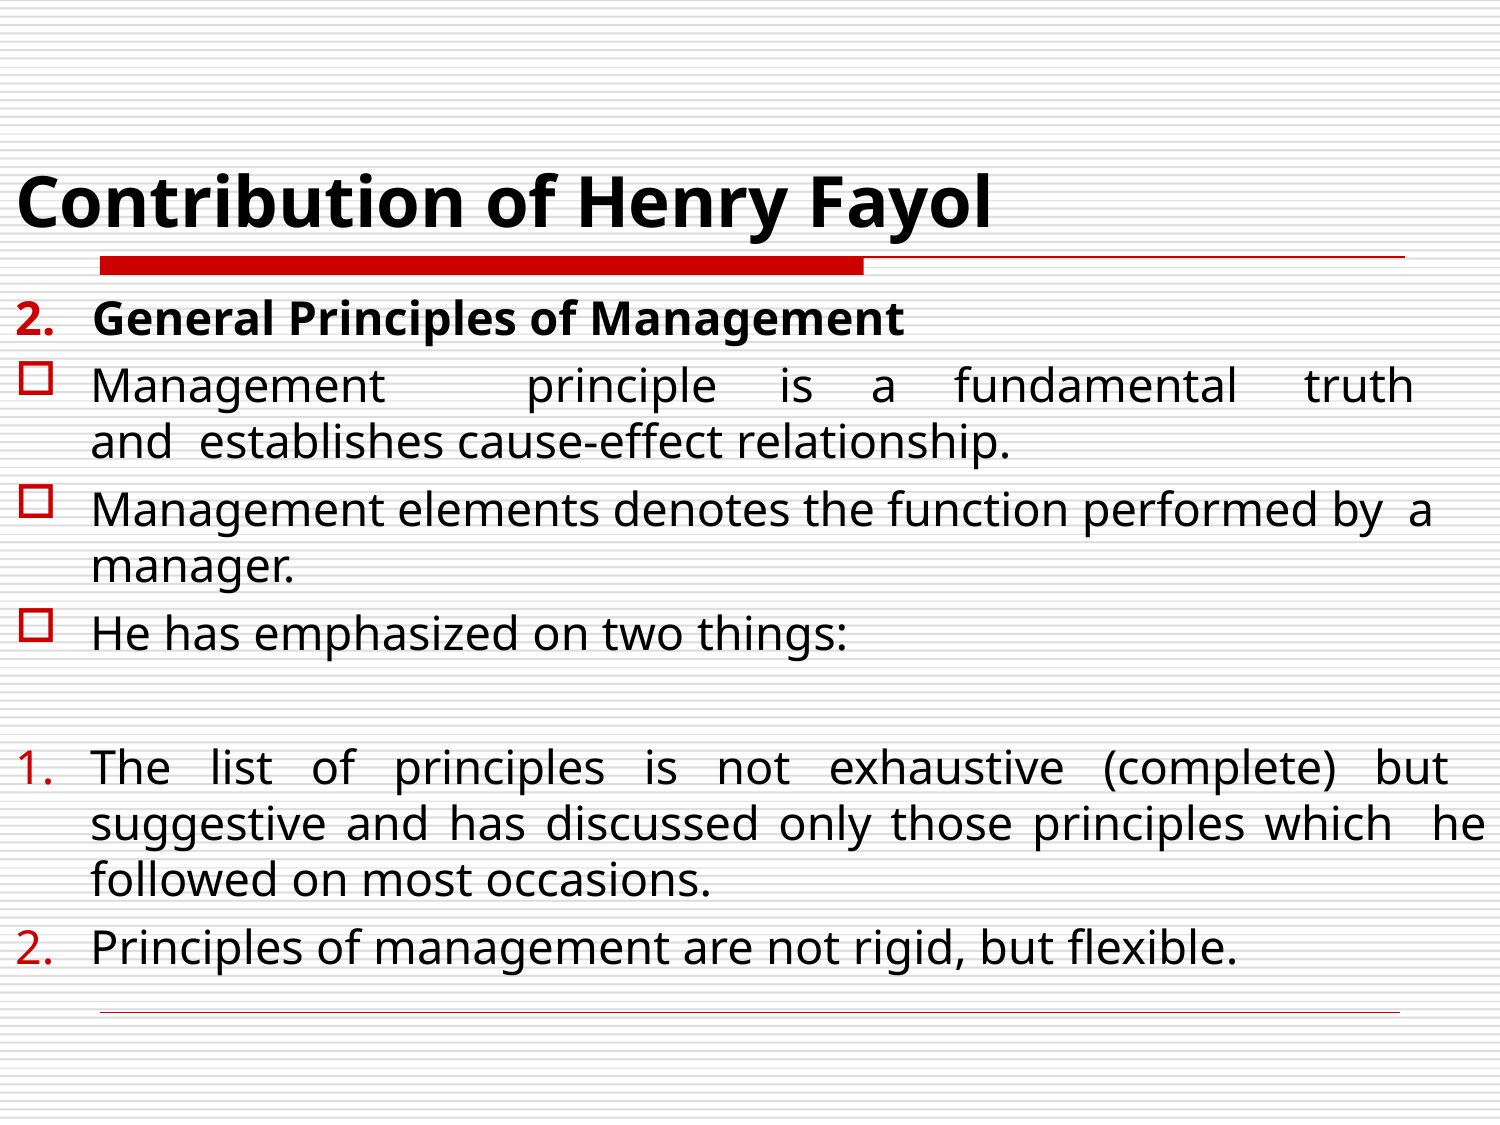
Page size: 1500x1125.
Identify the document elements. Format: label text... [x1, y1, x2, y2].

text_box 2. General Principles of Management Management principle is a fundamental truth and establishes cause-effect relationship. Management elements denotes the function performed by a manager. He has emphasized on two things: The list of principles is not exhaustive (complete) but suggestive and has discussed only those principles which he followed on most occasions. Principles of management are not rigid, but flexible. [12, 275, 1488, 974]
picture [0, 0, 1500, 1125]
title Contribution of Henry Fayol [13, 154, 1117, 275]
